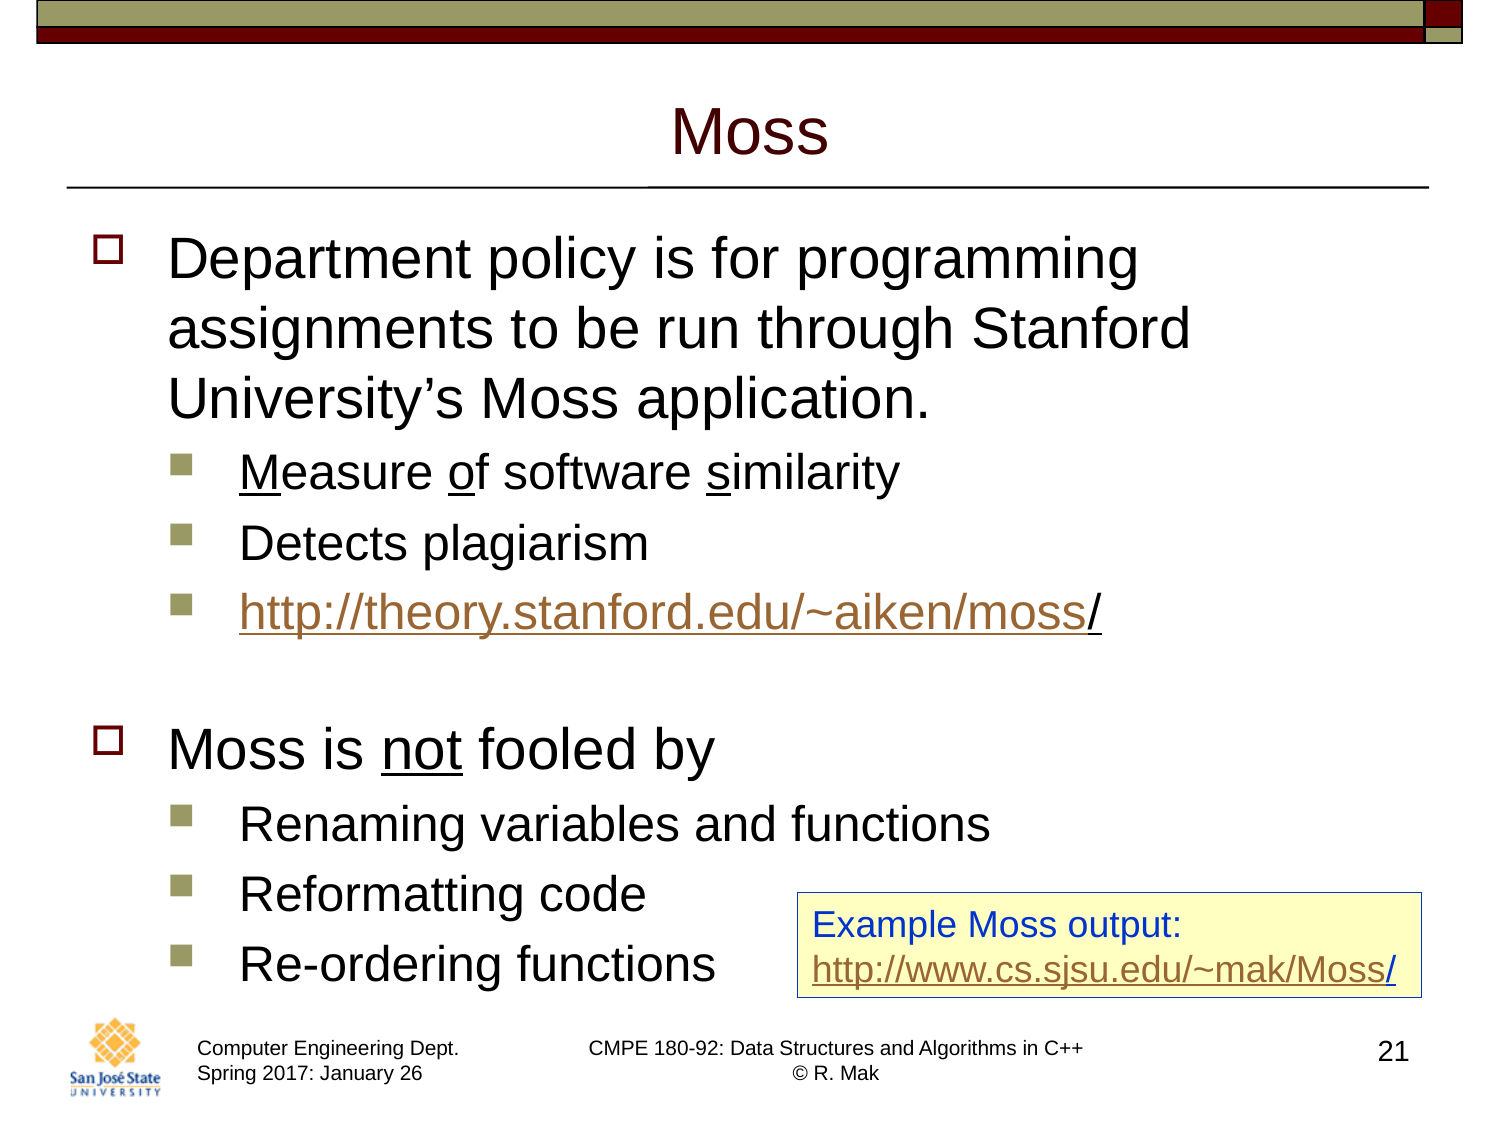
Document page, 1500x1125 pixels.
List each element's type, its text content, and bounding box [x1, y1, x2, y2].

text_box Example Moss output: http://www.cs.sjsu.edu/~mak/Moss/ [797, 892, 1422, 998]
title Moss [75, 67, 1425, 175]
slide_number 21 [1112, 1025, 1425, 1100]
list Department policy is for programming assignments to be run through Stanford University’s Moss application. Measure of software similarity Detects plagiarism http://theory.stanford.edu/~aiken/moss/ Moss is not fooled by Renaming variables and functions Reformatting code Re-ordering functions [75, 212, 1425, 1006]
picture [60, 1012, 166, 1112]
